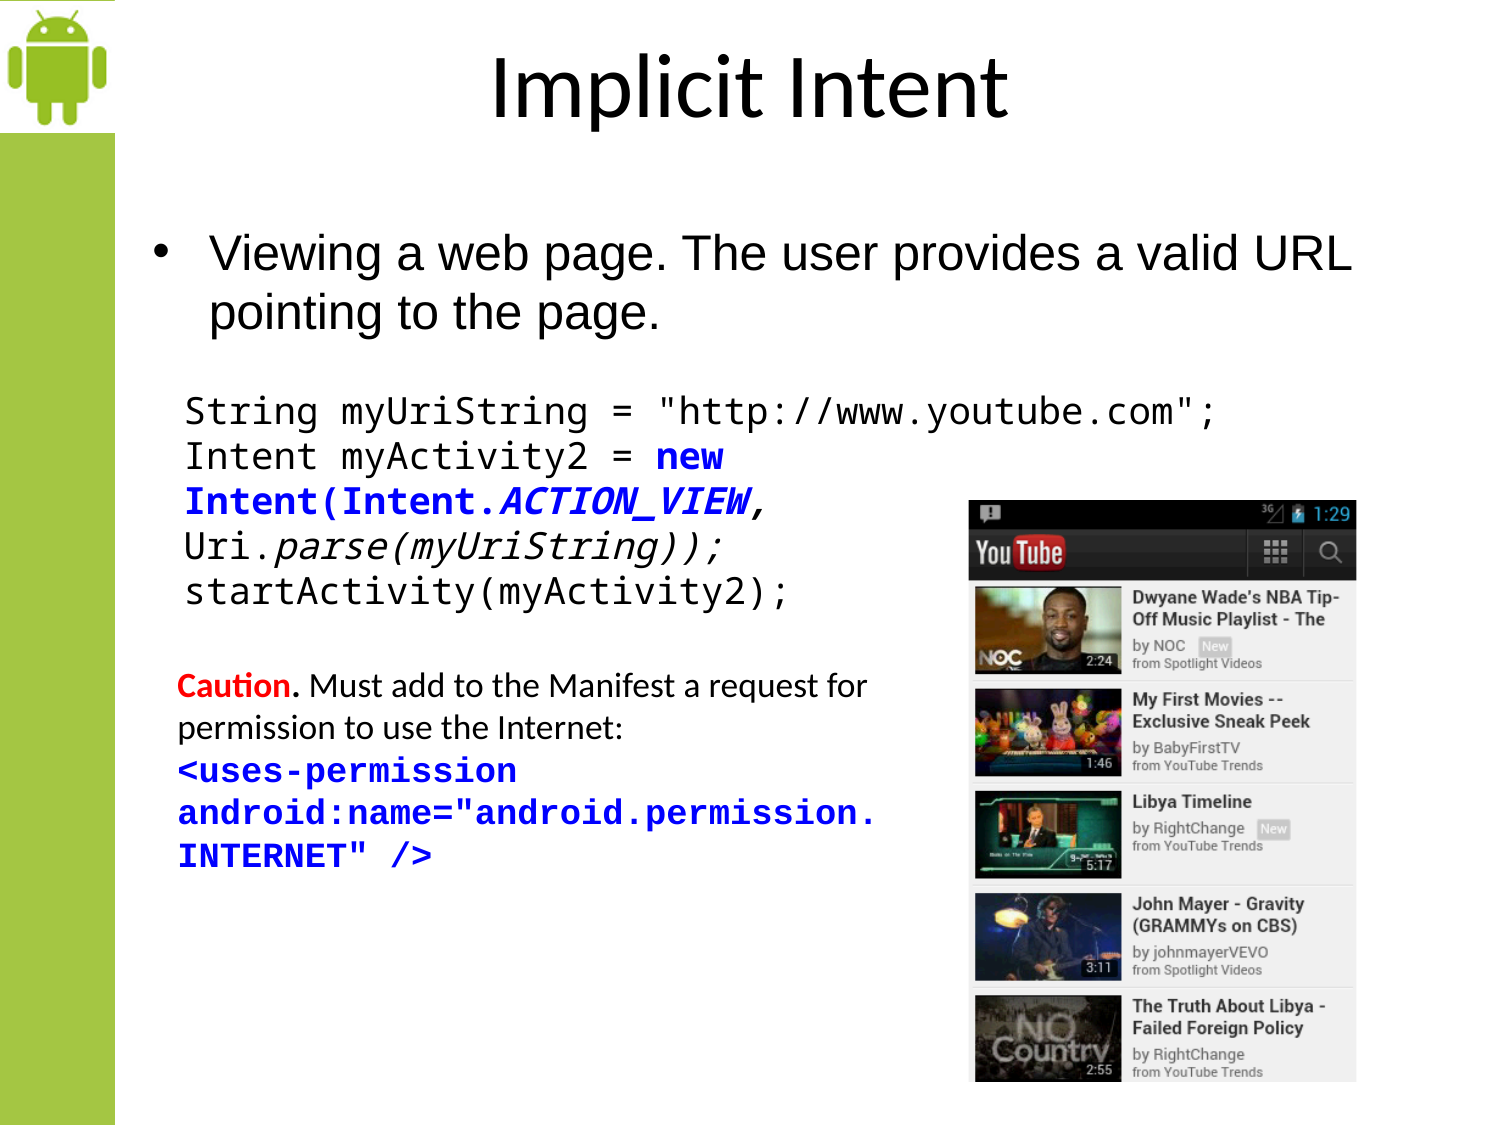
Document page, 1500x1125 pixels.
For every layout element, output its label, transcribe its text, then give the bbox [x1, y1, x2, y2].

title Implicit Intent [0, 0, 1500, 163]
text_box String myUriString = "http://www.youtube.com"; Intent myActivity2 = new Intent(Intent.ACTION_VIEW, Uri.parse(myUriString)); startActivity(myActivity2); [168, 349, 1332, 620]
list Viewing a web page. The user provides a valid URL pointing to the page. [137, 212, 1413, 825]
text_box Caution. Must add to the Manifest a request for permission to use the Internet: <uses-permission android:name="android.permission.INTERNET" /> [162, 624, 913, 882]
picture [968, 499, 1357, 1082]
